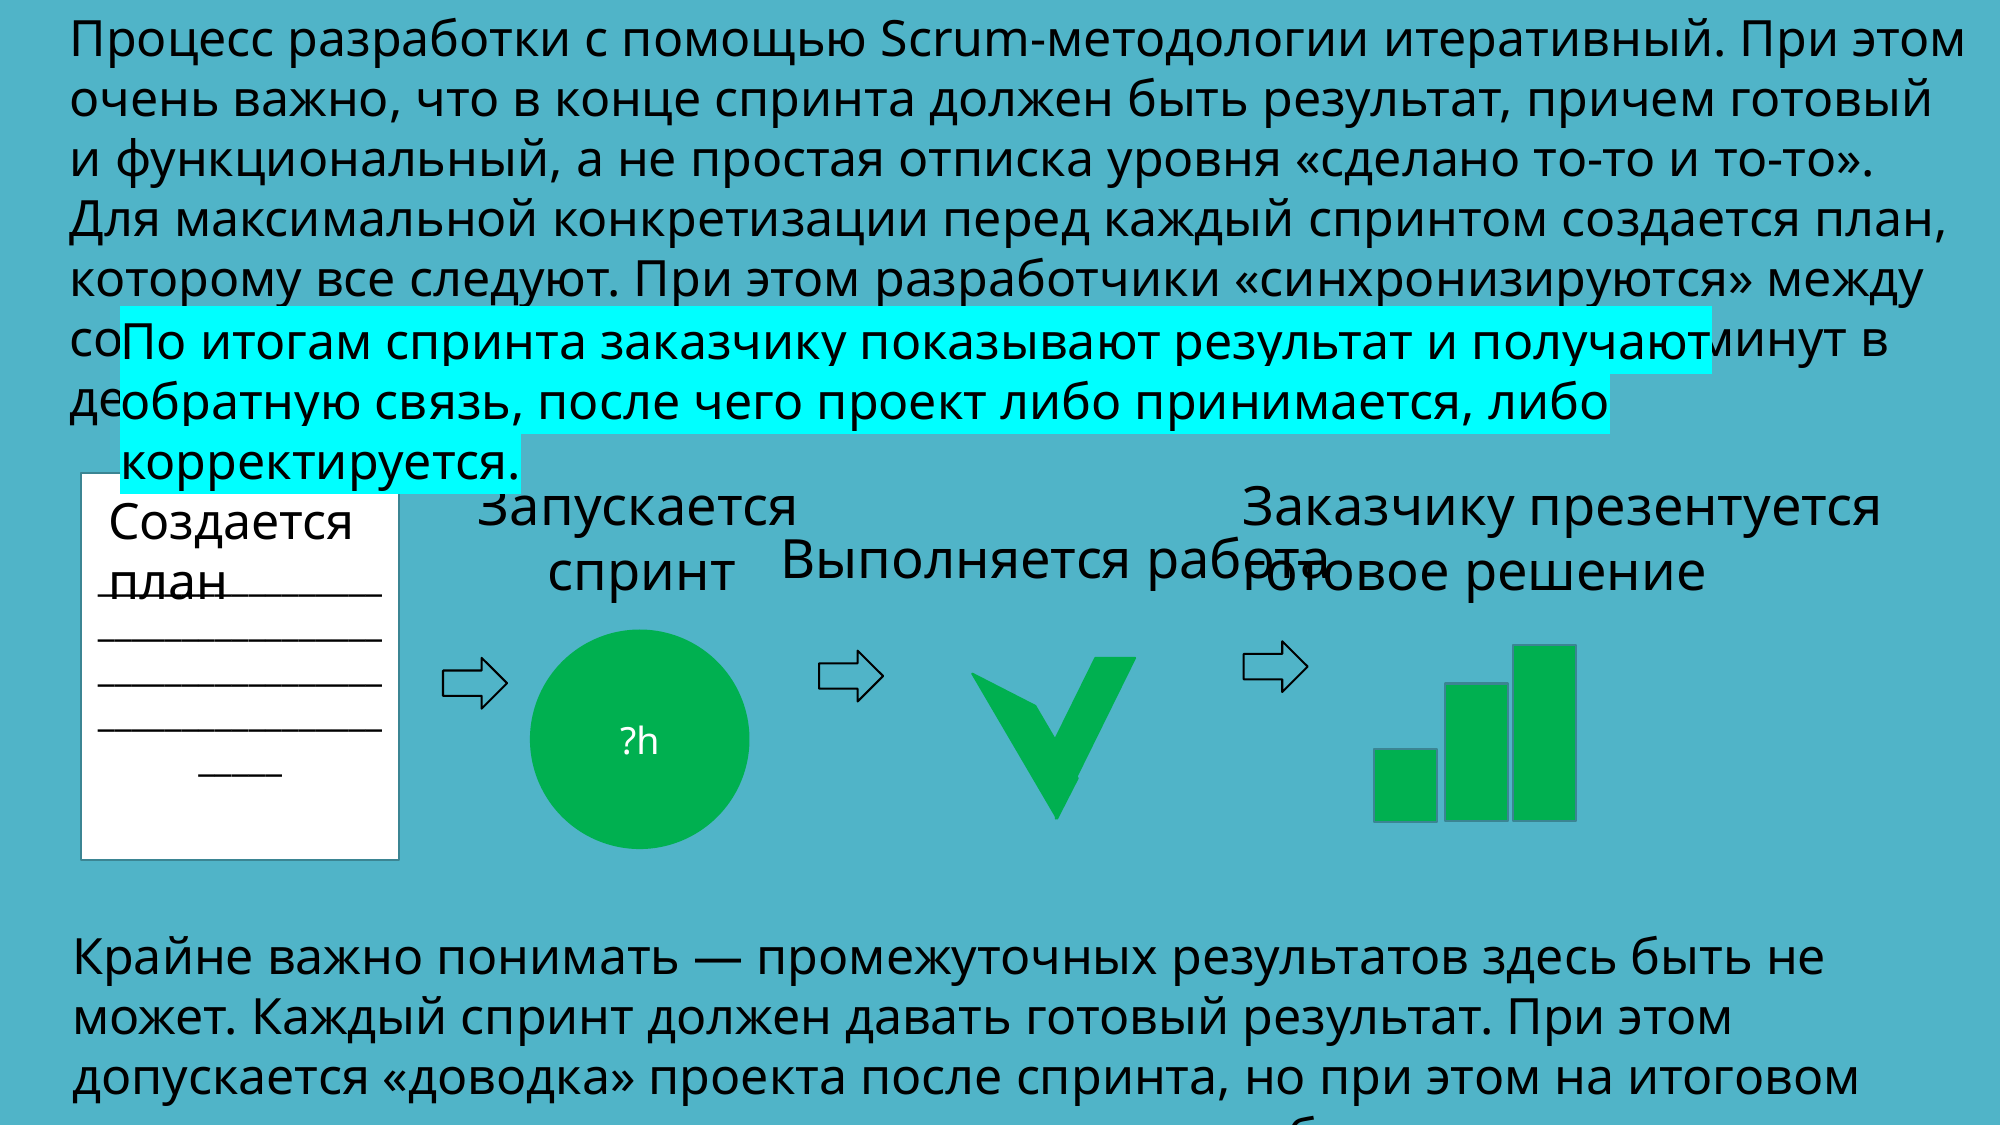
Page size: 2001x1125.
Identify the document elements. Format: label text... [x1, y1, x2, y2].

text_box _________________________________________________________________________ [80, 472, 400, 861]
text_box Заказчику презентуется готовое решение [1227, 497, 1913, 609]
text_box [1373, 748, 1438, 823]
text_box Запускается спринт [463, 497, 814, 609]
text_box [1512, 644, 1577, 822]
text_box [971, 672, 1079, 820]
text_box [1242, 640, 1309, 693]
text_box [441, 656, 508, 710]
text_box Процесс разработки с помощью Scrum-методологии итеративный. При этом очень важно, что в конце спринта должен быть результат, причем готовый и функциональный, а не простая отписка уровня «сделано то-то и то-то». Для максимальной конкретизации перед каждый спринтом создается план, которому все следуют. При этом разработчики «синхронизируются» между собой, но на это нужно тратить минимум времени — не более 15 минут в день. [54, 0, 1990, 435]
text_box [1444, 682, 1509, 822]
text_box Создается план [93, 482, 400, 617]
text_box По итогам спринта заказчику показывают результат и получают обратную связь, после чего проект либо принимается, либо корректируется. [105, 302, 1922, 497]
text_box Крайне важно понимать — промежуточных результатов здесь быть не может. Каждый спринт должен давать готовый результат. При этом допускается «доводка» проекта после спринта, но при этом на итоговом совещании нужно показать, что проект есть и работает. [57, 916, 1970, 1125]
text_box Выполняется работа [765, 516, 1227, 597]
text_box [818, 649, 884, 703]
text_box ?h [529, 629, 750, 850]
text_box [1055, 656, 1137, 776]
